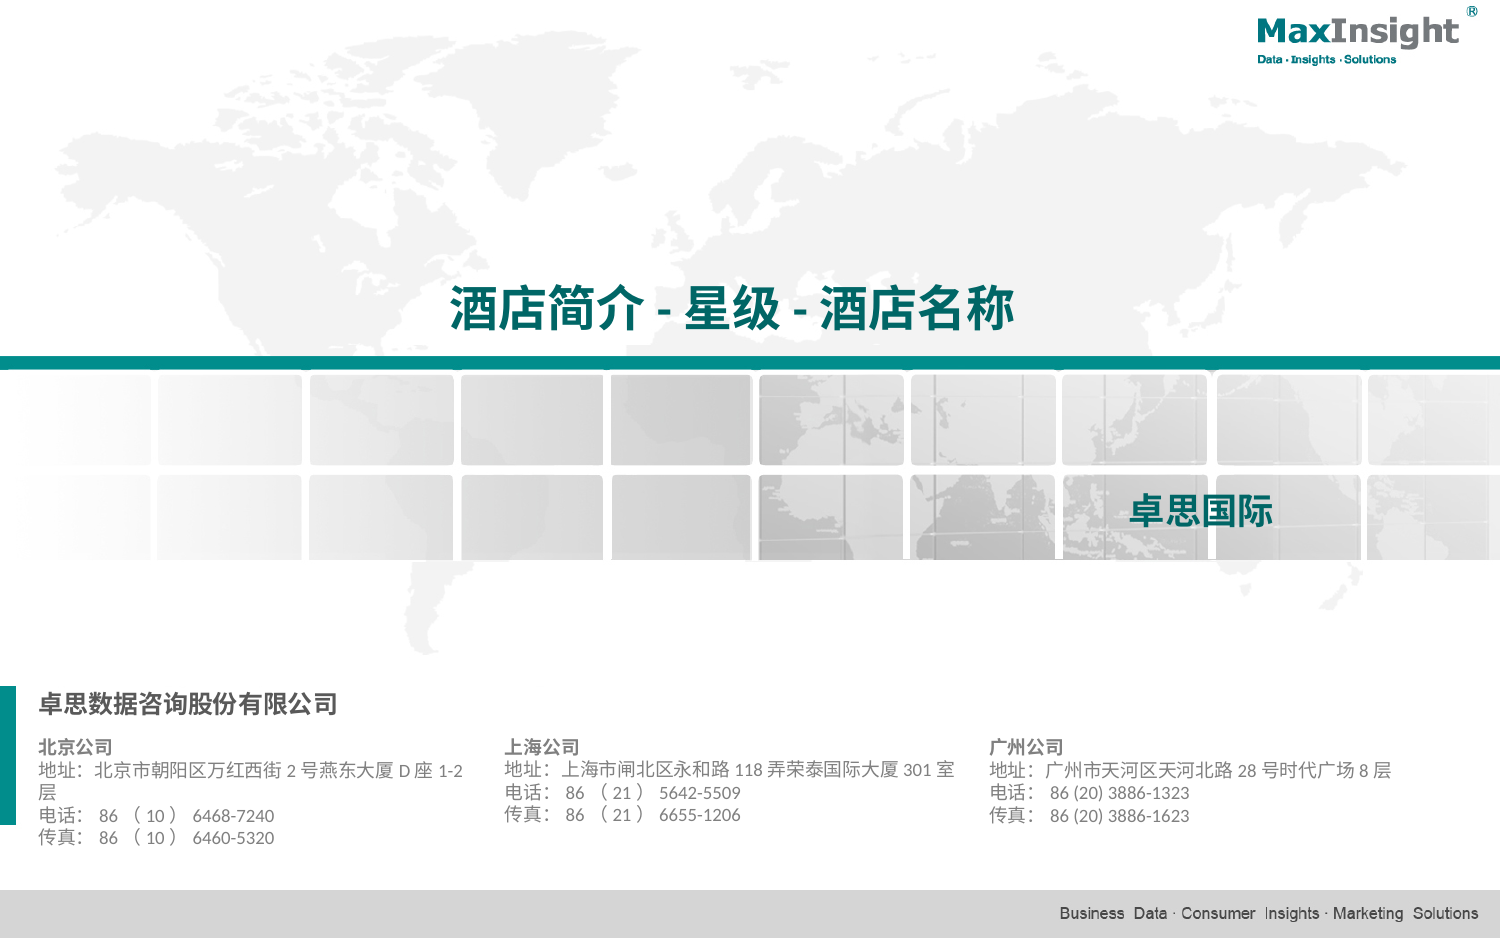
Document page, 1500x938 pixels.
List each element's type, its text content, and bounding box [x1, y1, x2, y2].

picture [0, 0, 1500, 938]
subtitle 卓思国际 [937, 480, 1465, 539]
title 酒店简介-星级-酒店名称 [410, 269, 1055, 344]
